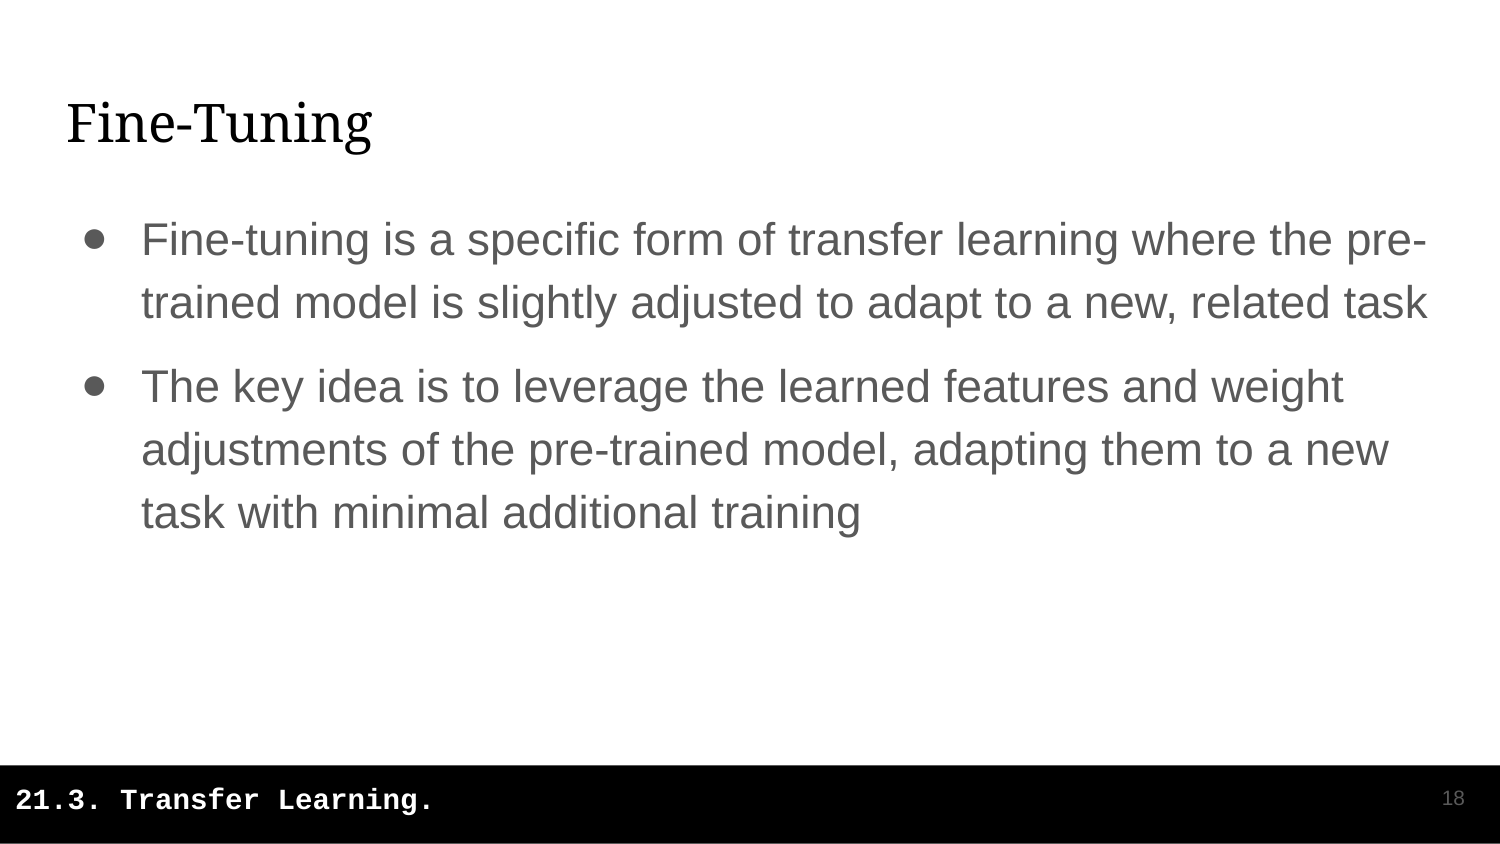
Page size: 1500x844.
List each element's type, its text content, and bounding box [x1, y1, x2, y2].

text_box 21.3. Transfer Learning. [0, 765, 1500, 844]
title Fine-Tuning [51, 74, 1449, 169]
list Fine-tuning is a specific form of transfer learning where the pre-trained model is slightly adjusted to adapt to a new, related task The key idea is to leverage the learned features and weight adjustments of the pre-trained model, adapting them to a new task with minimal additional training [51, 186, 1449, 729]
slide_number ‹#› [1389, 764, 1480, 830]
